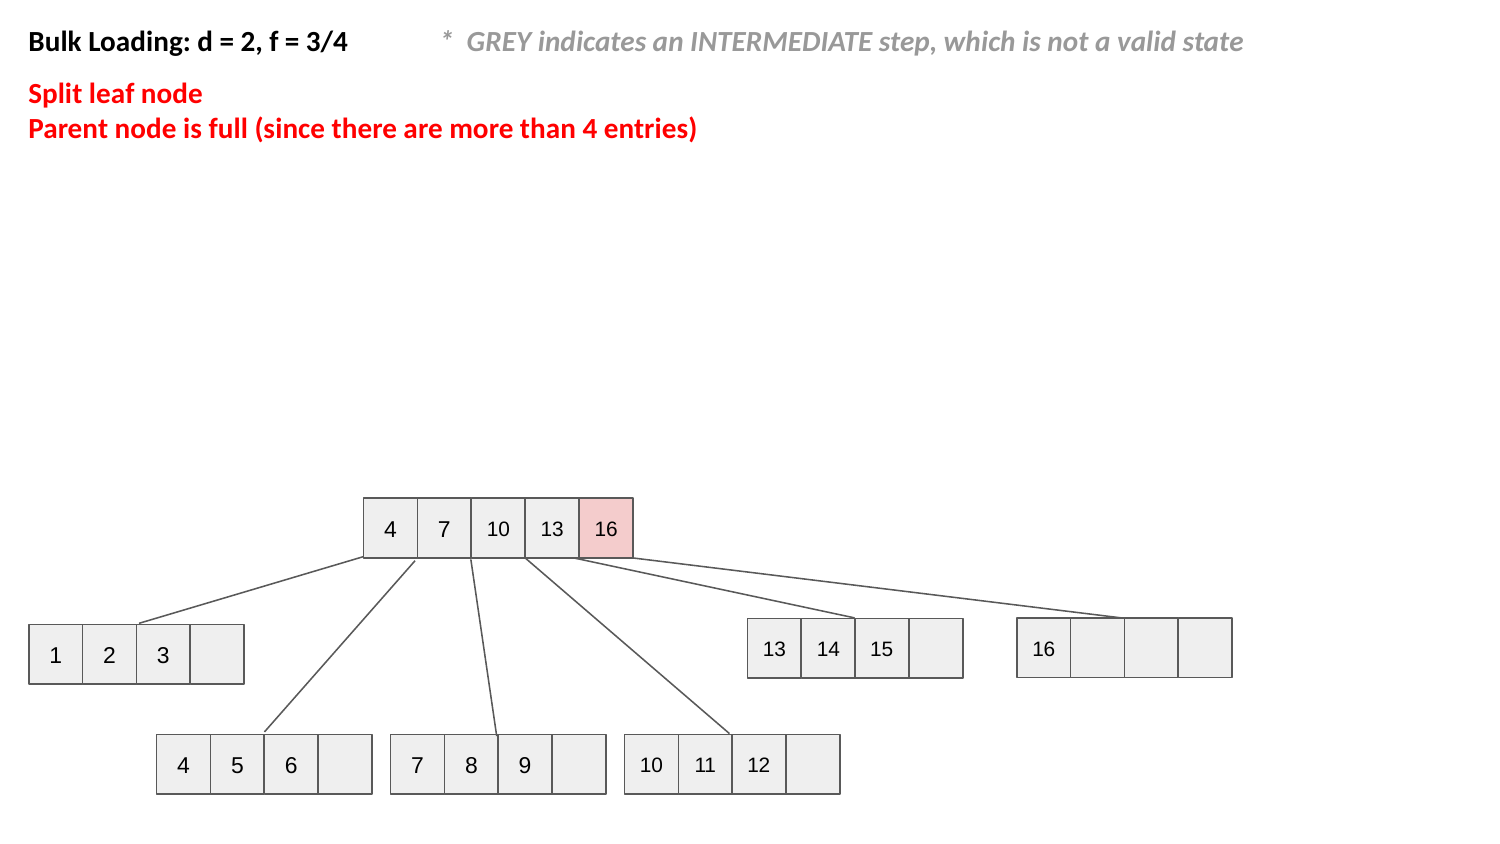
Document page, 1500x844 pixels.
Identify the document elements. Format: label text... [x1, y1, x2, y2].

text_box Split leaf node Parent node is full (since there are more than 4 entries) [13, 59, 994, 113]
text_box [1124, 617, 1178, 678]
text_box 8 [444, 734, 498, 795]
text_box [264, 560, 416, 733]
text_box 7 [417, 498, 471, 558]
text_box 5 [210, 734, 264, 795]
text_box 4 [363, 498, 417, 558]
text_box 1 [28, 624, 82, 685]
text_box [552, 742, 606, 795]
text_box 6 [264, 740, 318, 795]
text_box 15 [855, 626, 909, 679]
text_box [138, 556, 364, 624]
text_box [470, 559, 497, 737]
text_box 7 [390, 734, 444, 795]
text_box 3 [136, 629, 190, 685]
text_box [190, 632, 245, 685]
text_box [632, 557, 1122, 619]
text_box 12 [732, 734, 786, 795]
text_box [524, 557, 730, 734]
text_box 16 [1016, 626, 1070, 678]
text_box 9 [498, 734, 552, 795]
text_box 14 [801, 626, 855, 679]
text_box 2 [82, 624, 136, 685]
text_box 10 [624, 742, 678, 795]
text_box [786, 734, 840, 795]
text_box [1070, 622, 1124, 678]
text_box 4 [156, 734, 210, 795]
text_box Bulk Loading: d = 2, f = 3/4 * GREY indicates an INTERMEDIATE step, which is not a valid state [13, 6, 1487, 60]
text_box 13 [525, 498, 579, 557]
text_box 11 [678, 738, 732, 795]
text_box [1178, 617, 1233, 678]
text_box [909, 626, 963, 679]
text_box 10 [471, 498, 525, 558]
text_box 16 [579, 498, 633, 555]
text_box 13 [747, 626, 801, 679]
text_box [318, 741, 372, 795]
